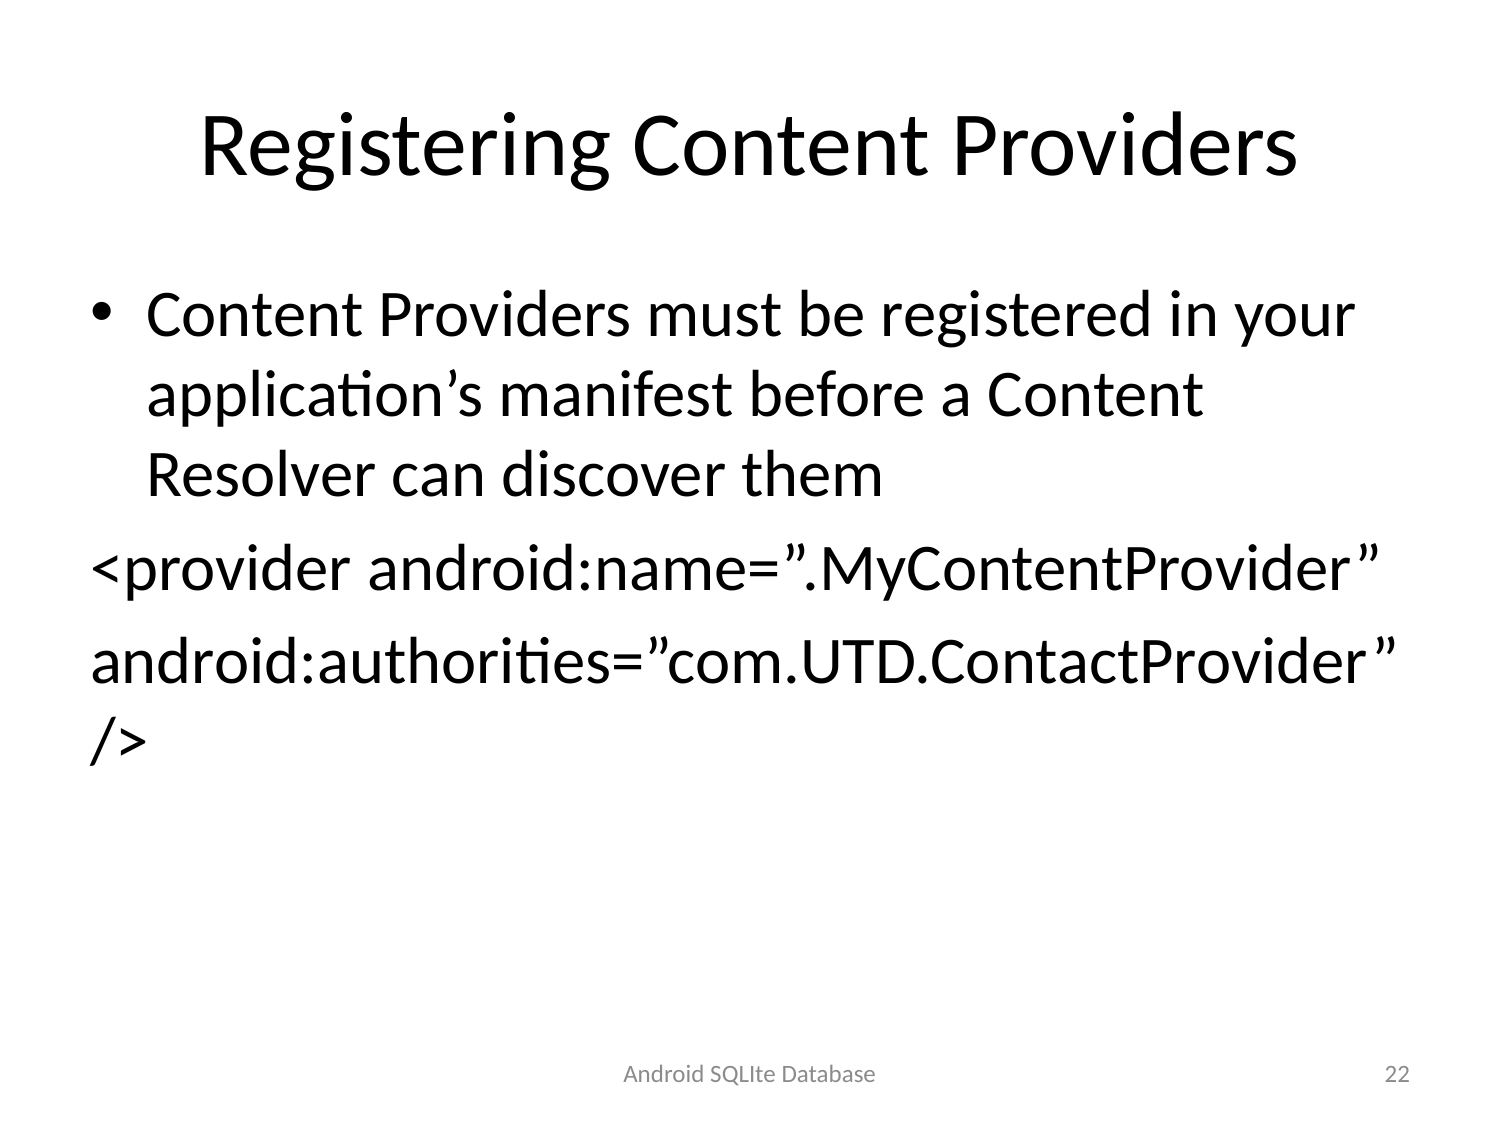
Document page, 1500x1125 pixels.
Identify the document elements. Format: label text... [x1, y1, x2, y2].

footer Android SQLIte Database [512, 1042, 988, 1103]
title Registering Content Providers [75, 45, 1425, 233]
list Content Providers must be registered in your application’s manifest before a Content Resolver can discover them <provider android:name=”.MyContentProvider” android:authorities=”com.UTD.ContactProvider”/> [75, 262, 1425, 1005]
slide_number 22 [1074, 1042, 1425, 1103]
